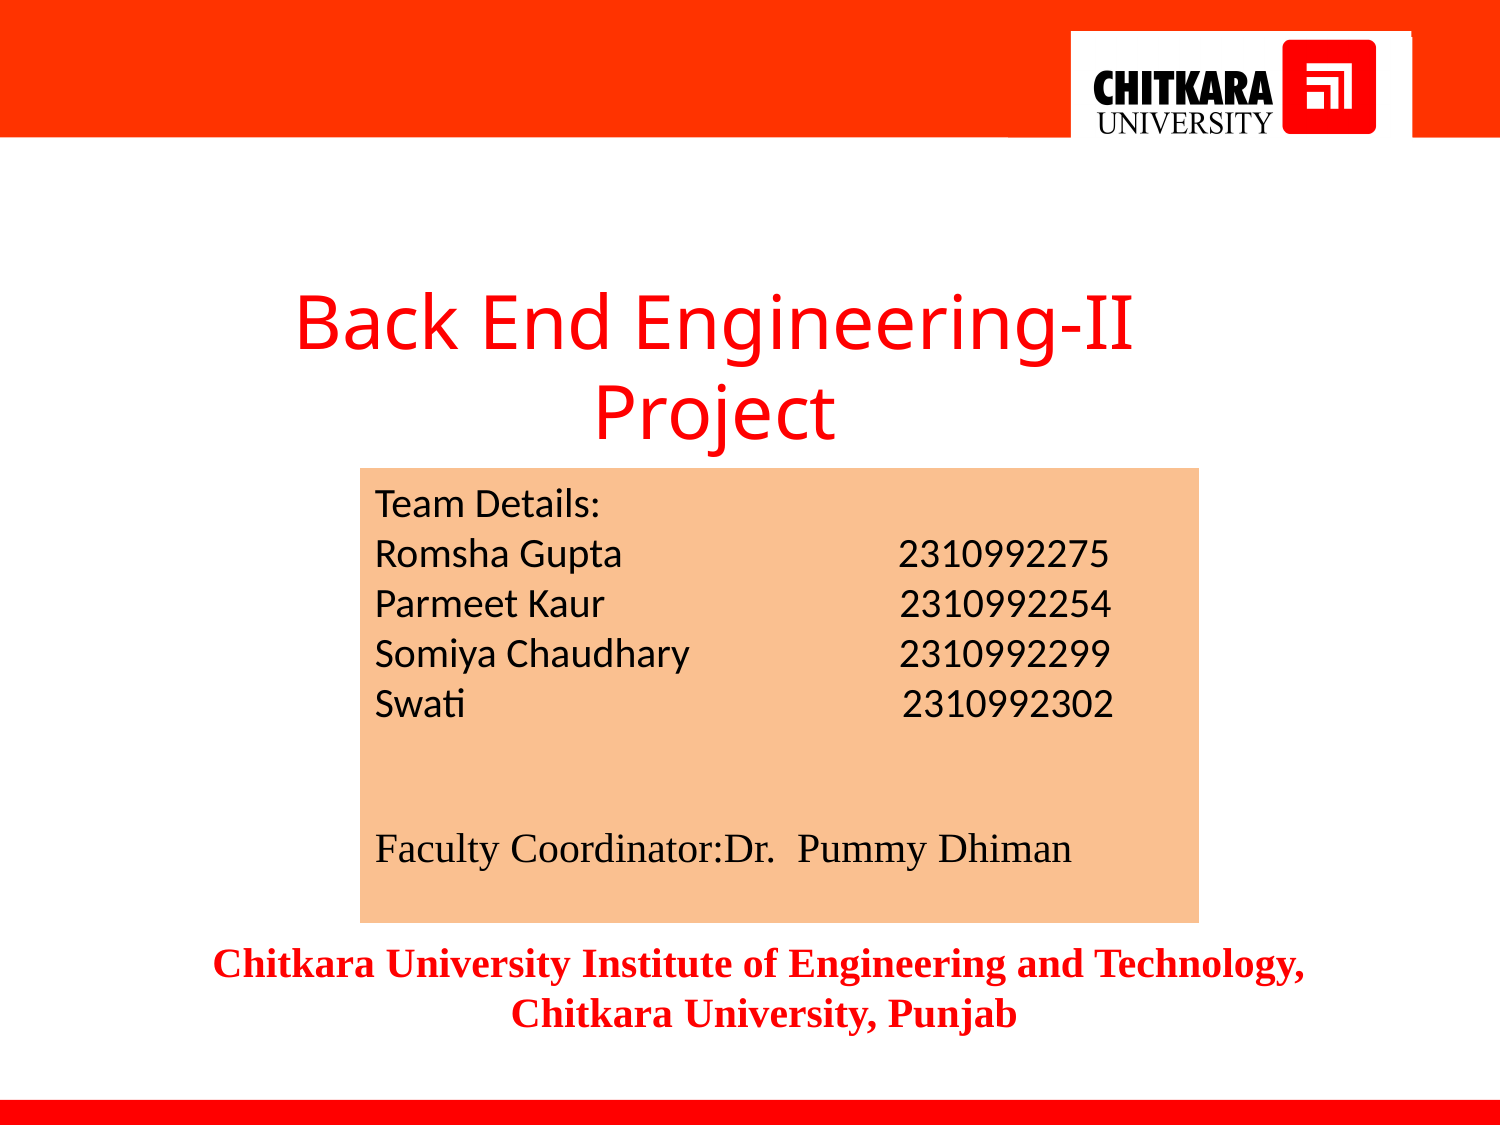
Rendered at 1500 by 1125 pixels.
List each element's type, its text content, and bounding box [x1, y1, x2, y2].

text_box Back End Engineering-II Project [171, 267, 1258, 462]
picture [1074, 37, 1391, 138]
text_box Chitkara University Institute of Engineering and Technology, Chitkara University, Punjab [197, 928, 1332, 1044]
text_box Team Details: Romsha Gupta 2310992275 Parmeet Kaur 2310992254 Somiya Chaudhary 2310992299 Swati 2310992302 Faculty Coordinator:Dr. Pummy Dhiman [360, 468, 1199, 923]
